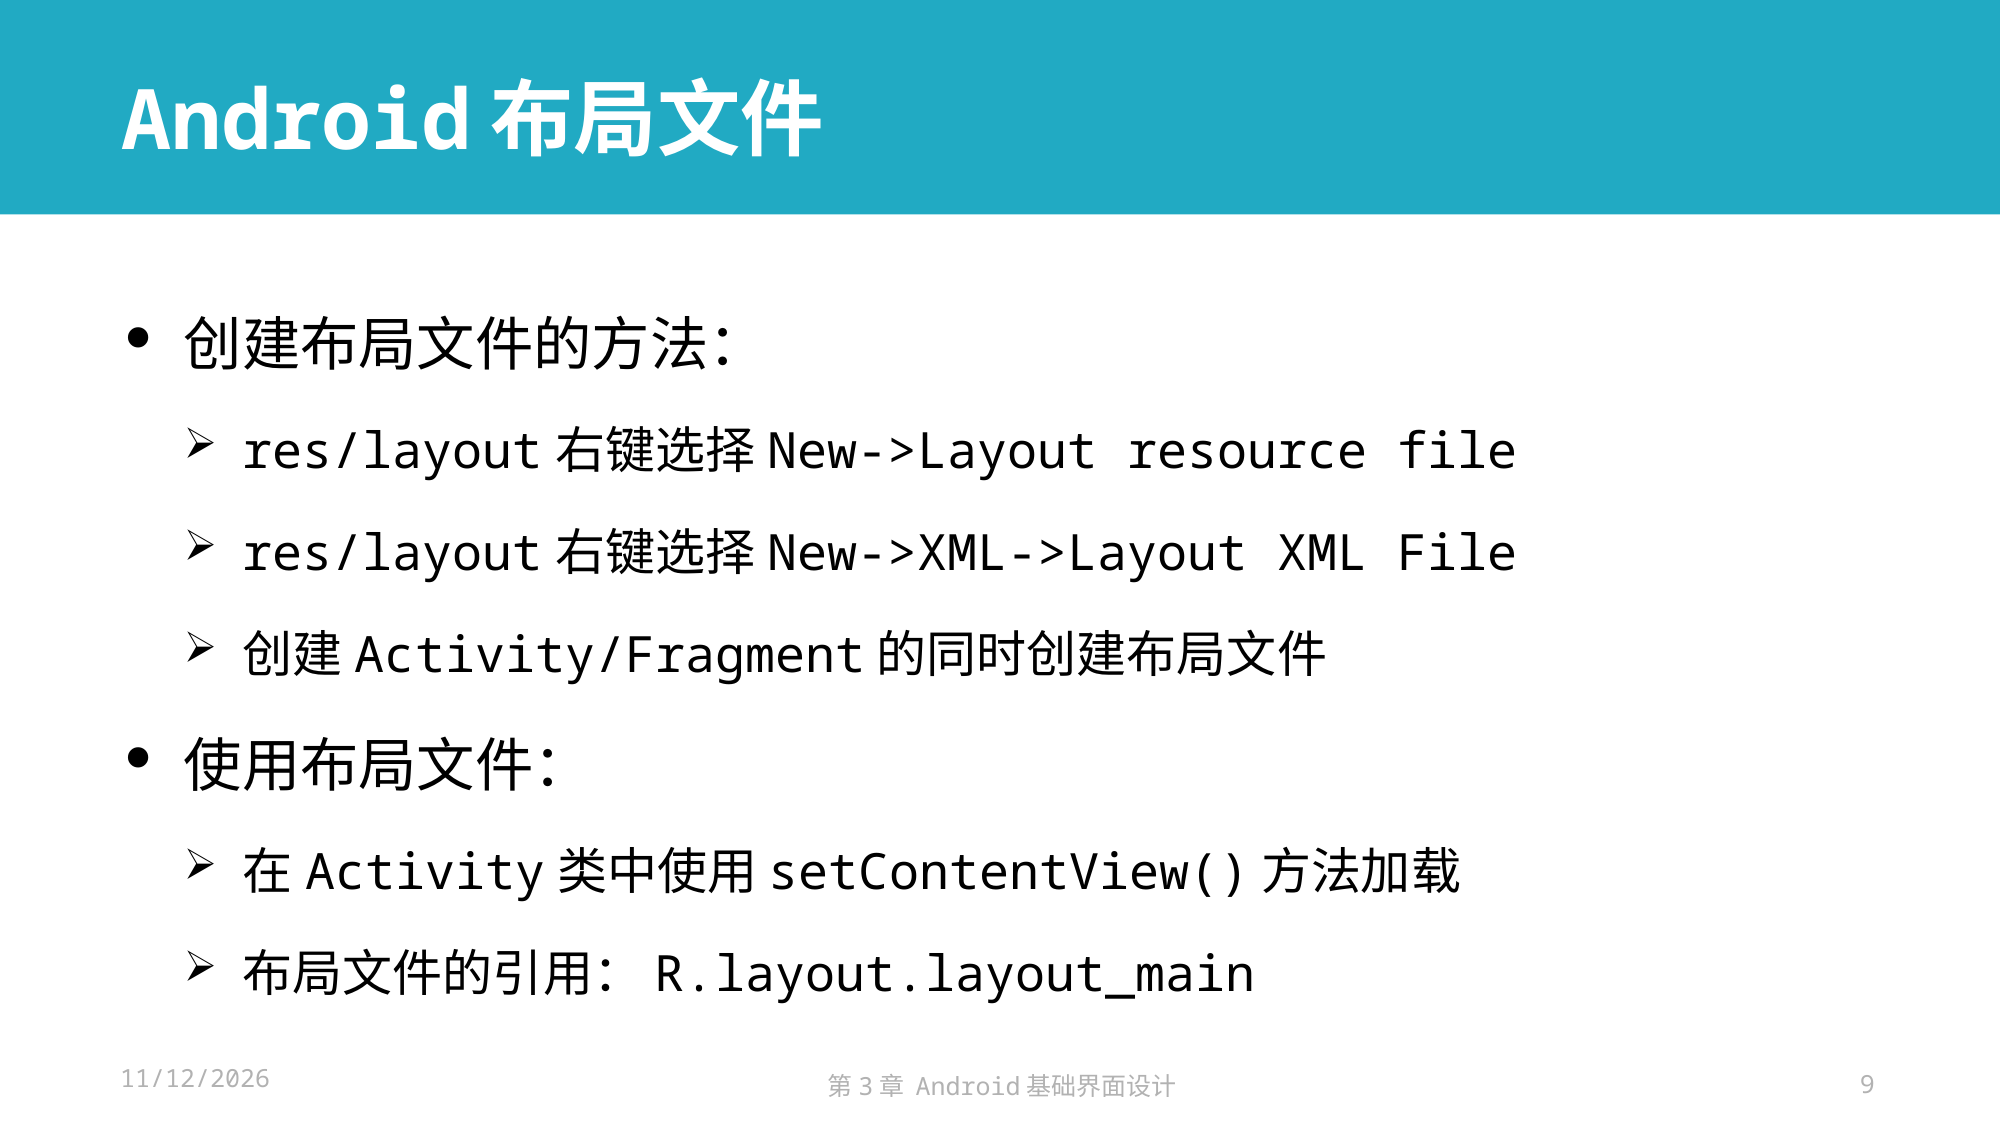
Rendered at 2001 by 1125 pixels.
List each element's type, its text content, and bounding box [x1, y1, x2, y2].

title Android布局文件 [105, 37, 1886, 175]
slide_number 9 [1412, 1068, 1890, 1103]
list 创建布局文件的方法： res/layout右键选择New->Layout resource file res/layout右键选择New->XML->Layout XML File 创建Activity/Fragment的同时创建布局文件 使用布局文件： 在Activity类中使用setContentView()方法加载 布局文件的引用：R.layout.layout_main [109, 275, 1890, 1008]
footer 第3章 Android基础界面设计 [662, 1068, 1342, 1103]
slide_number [105, 1062, 333, 1097]
